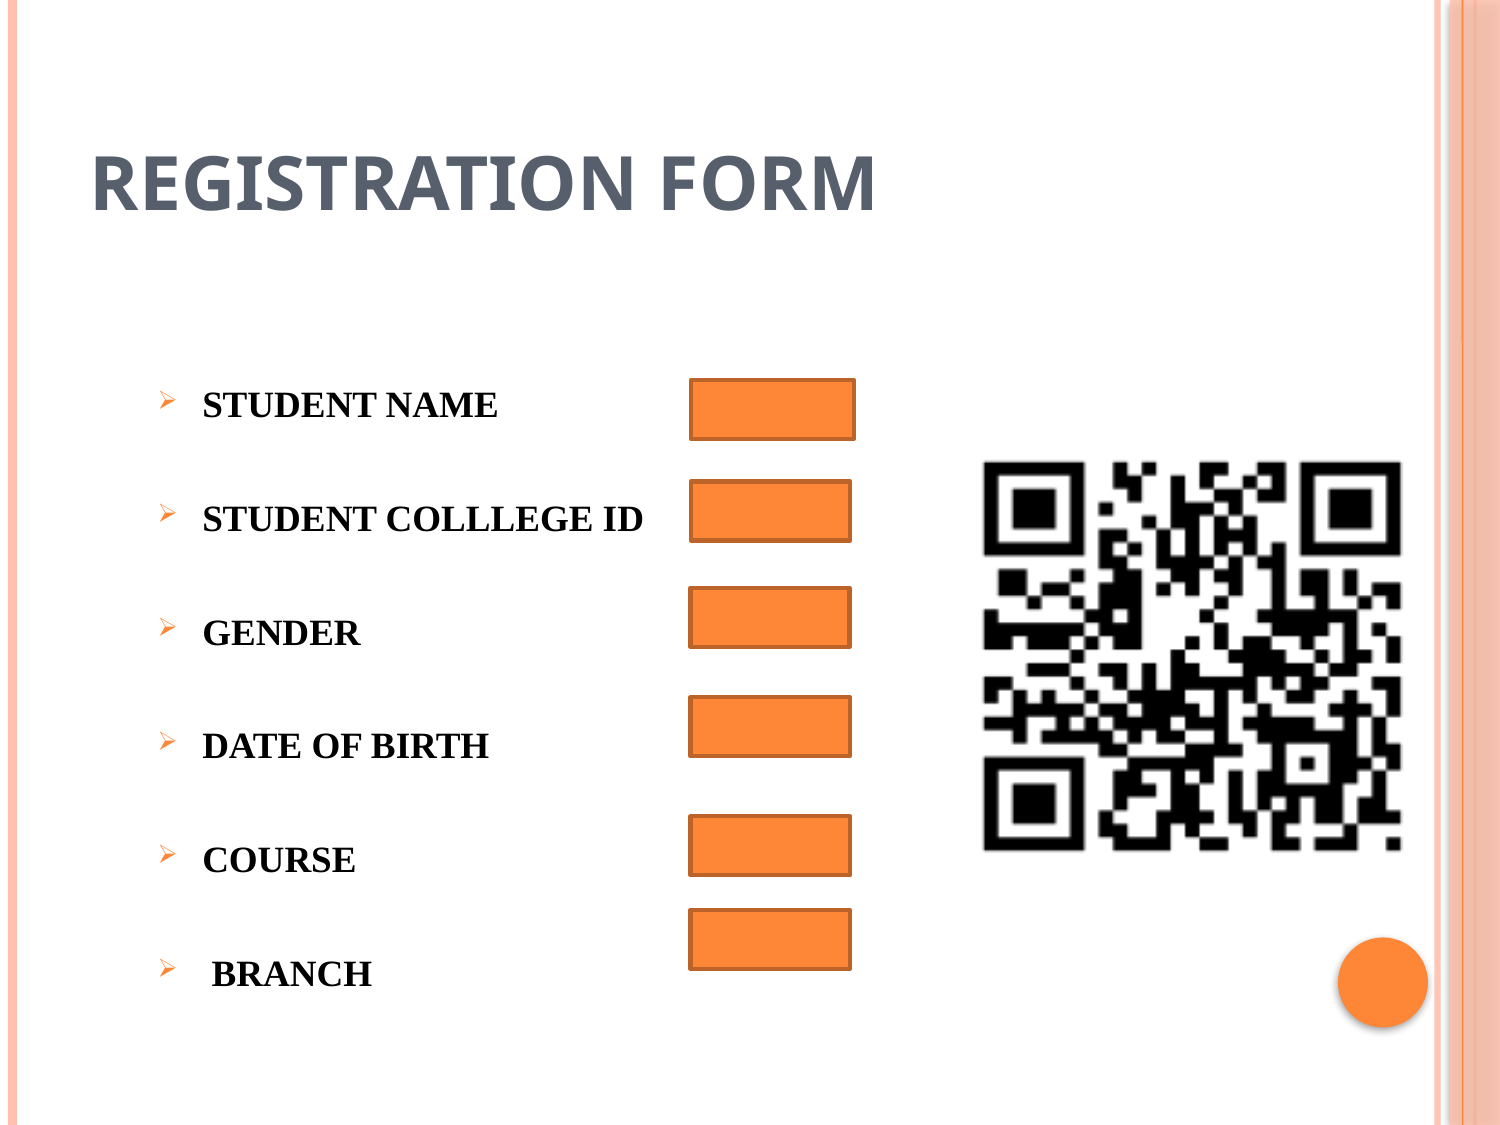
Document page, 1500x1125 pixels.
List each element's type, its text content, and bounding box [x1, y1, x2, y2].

text_box [689, 479, 852, 543]
text_box [689, 378, 856, 441]
list STUDENT NAME STUDENT COLLLEGE ID GENDER DATE OF BIRTH COURSE BRANCH [143, 373, 1359, 1005]
text_box [688, 586, 852, 649]
title REGISTRATION FORM [75, 45, 1300, 233]
text_box [688, 695, 852, 758]
text_box [688, 814, 852, 877]
text_box [688, 908, 852, 971]
picture [926, 409, 1460, 905]
